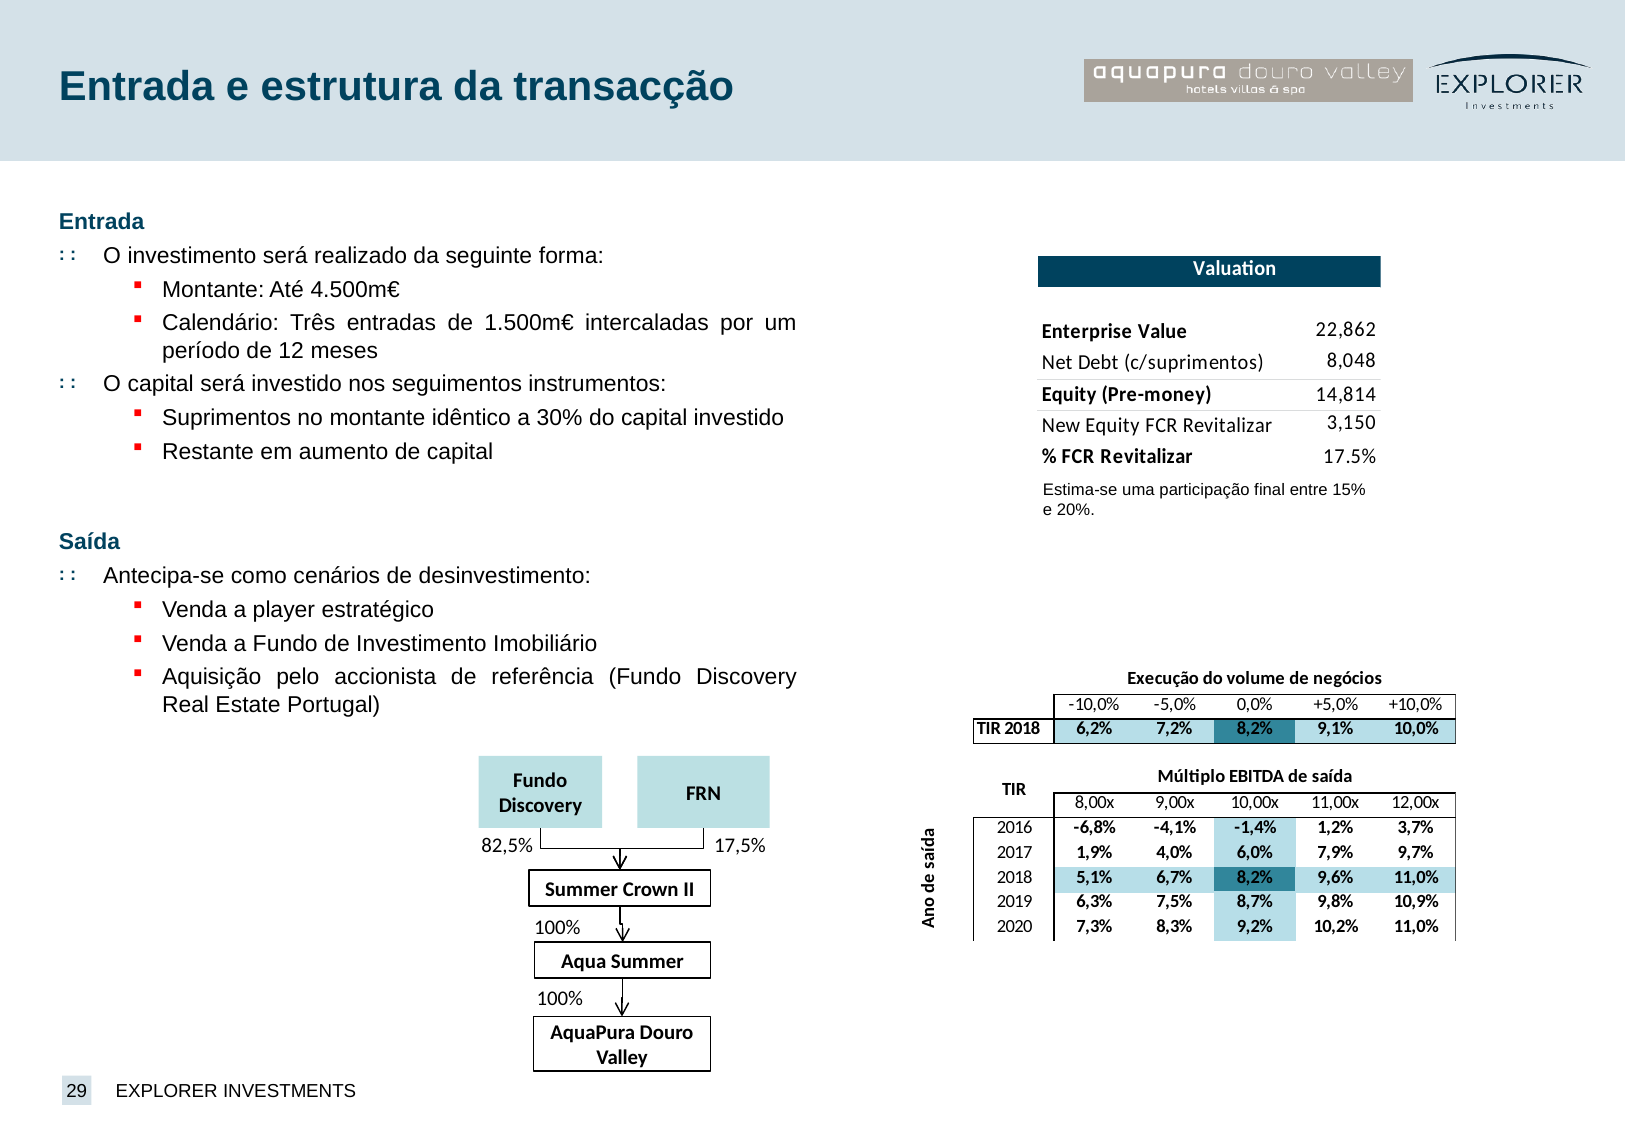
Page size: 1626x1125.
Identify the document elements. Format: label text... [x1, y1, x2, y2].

picture [1256, 265, 1261, 274]
picture [892, 668, 1458, 943]
picture [1194, 262, 1204, 274]
text_box Estima-se uma participação final entre 15% e 20%. [1042, 483, 1378, 539]
picture [1243, 263, 1252, 274]
picture [1209, 265, 1214, 274]
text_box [466, 755, 798, 1072]
picture [1083, 59, 1413, 103]
slide_number 29 [61, 1075, 92, 1106]
list Entrada O investimento será realizado da seguinte forma: Montante: Até 4.500m€ Calendário: Três entradas de 1.500m€ intercaladas por um período de 12 meses O capital será investido nos seguimentos instrumentos: Suprimentos no montante idêntico a 30% do capital investido Restante em aumento de capital Saída Antecipa-se como cenários de desinvestimento: Venda a player estratégico Venda a Fundo de Investimento Imobiliário Aquisição pelo accionista de referência (Fundo Discovery Real Estate Portugal) [58, 206, 798, 1046]
title Entrada e estrutura da transacção [58, 18, 1371, 150]
picture [1036, 255, 1383, 475]
picture [1426, 54, 1593, 112]
